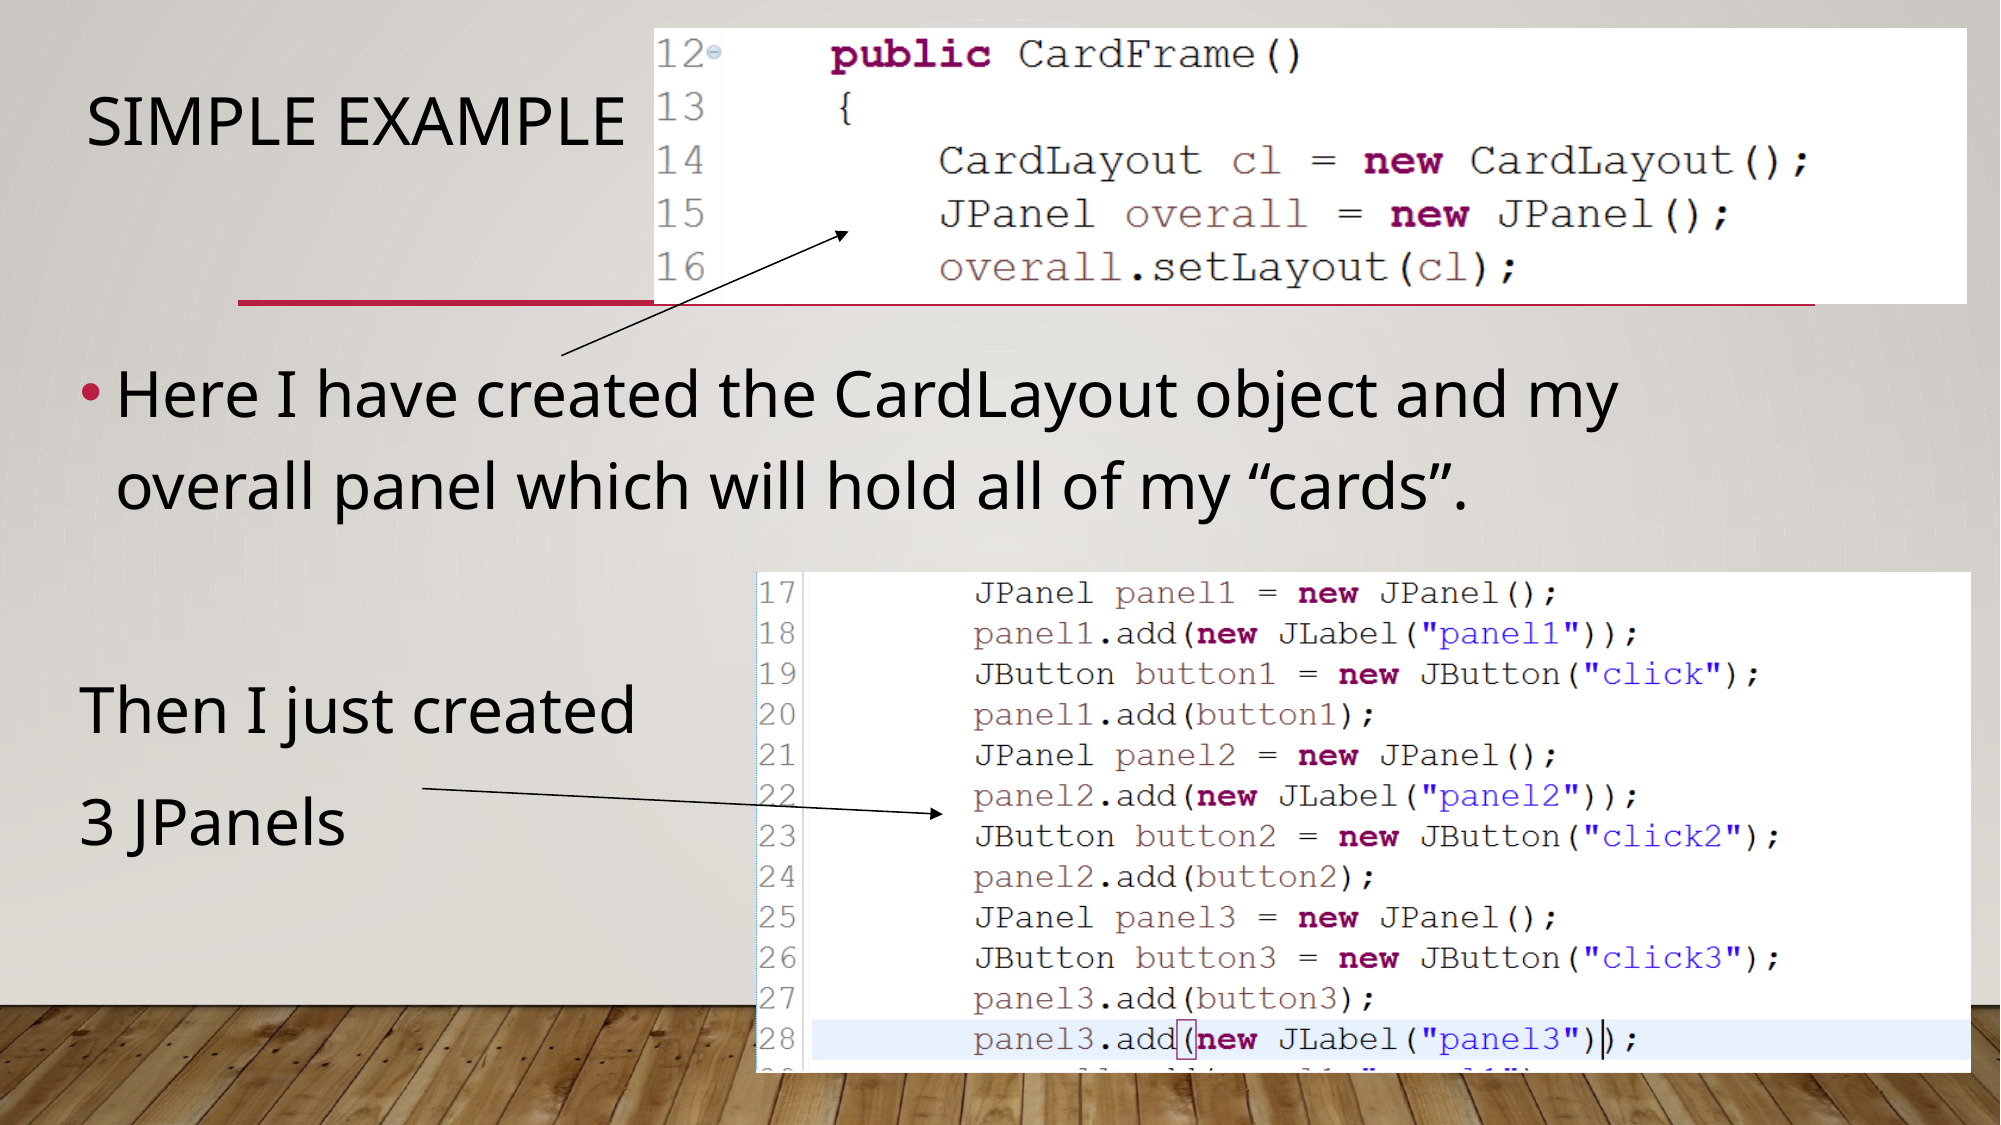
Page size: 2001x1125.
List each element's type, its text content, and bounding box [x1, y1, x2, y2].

picture [0, 572, 2000, 1125]
picture [654, 28, 1968, 304]
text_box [561, 231, 849, 356]
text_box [421, 788, 944, 815]
list Here I have created the CardLayout object and my overall panel which will hold all of my “cards”. Then I just created 3 JPanels [64, 330, 1640, 897]
title Simple example [70, 80, 654, 253]
